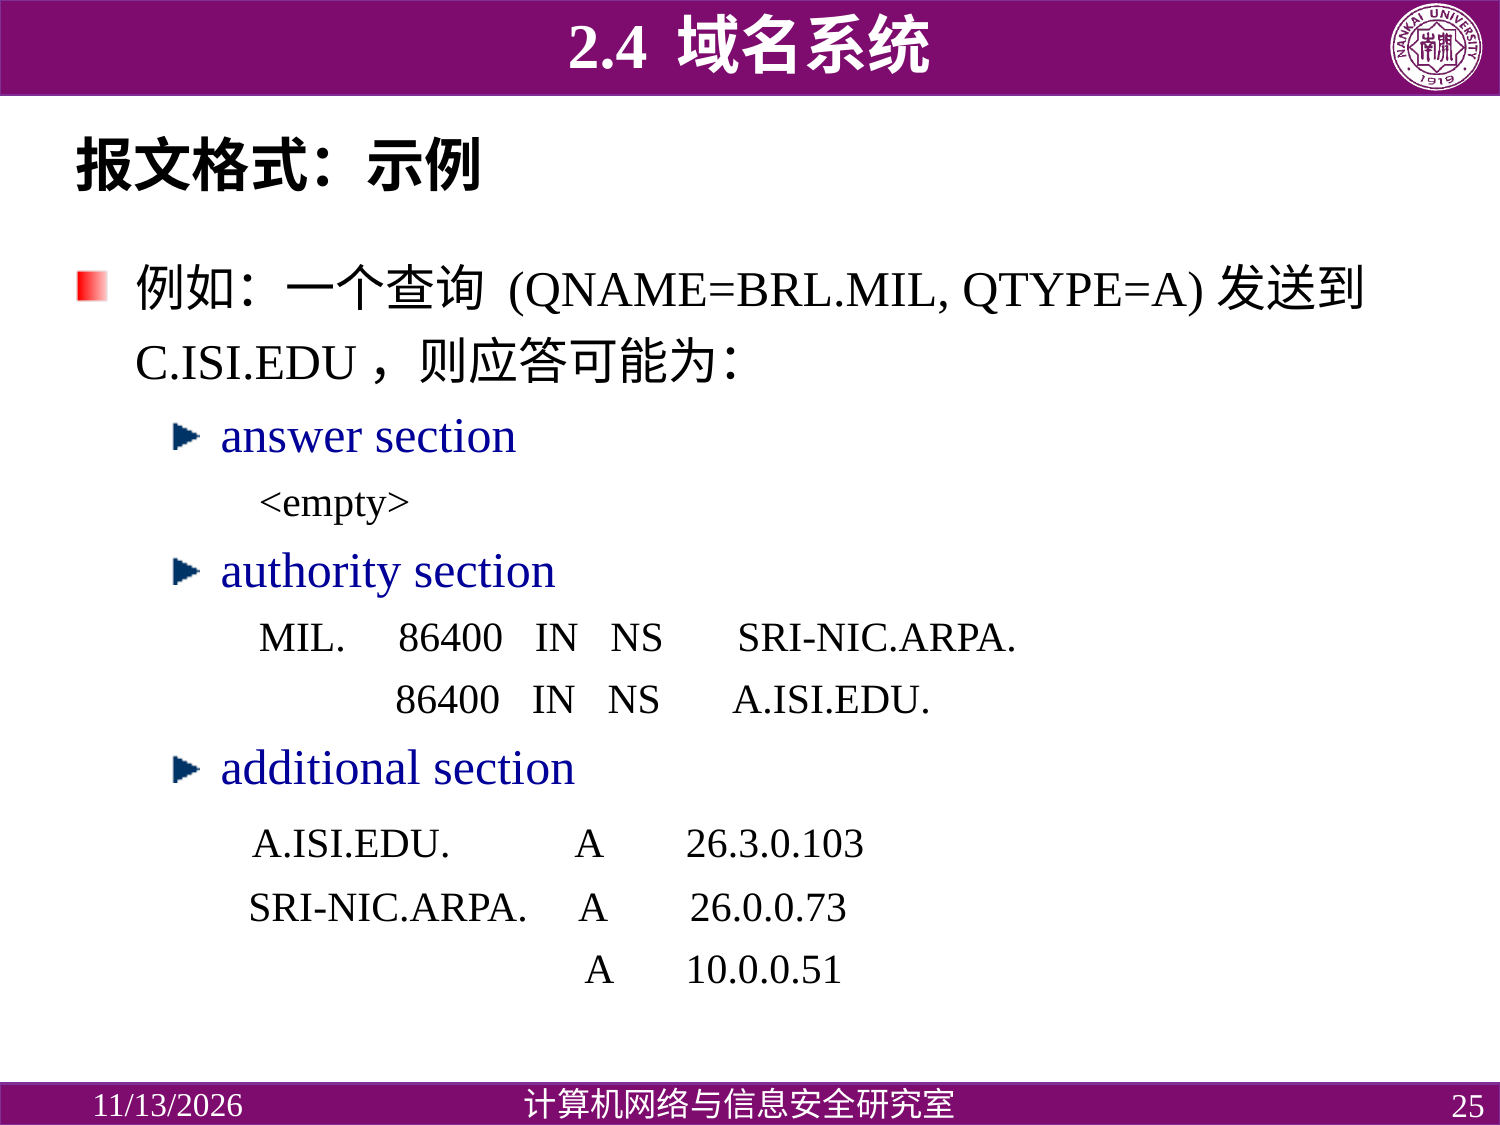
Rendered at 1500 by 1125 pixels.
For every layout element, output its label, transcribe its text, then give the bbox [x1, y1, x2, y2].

title 报文格式：示例 [60, 99, 1440, 237]
picture [164, 414, 200, 450]
picture [1391, 4, 1482, 90]
picture [75, 269, 111, 305]
text_box 2.4 域名系统 [108, 5, 1391, 90]
text_box 例如：一个查询 (QNAME=BRL.MIL, QTYPE=A)发送到C.ISI.EDU，则应答可能为： answer section <empty> authority section MIL. 86400 IN NS SRI-NIC.ARPA. 86400 IN NS A.ISI.EDU. additional section A.ISI.EDU. A 26.3.0.103 SRI-NIC.ARPA. A 26.0.0.73 A 10.0.0.51 [60, 236, 1439, 1000]
picture [164, 747, 200, 783]
picture [164, 549, 200, 585]
